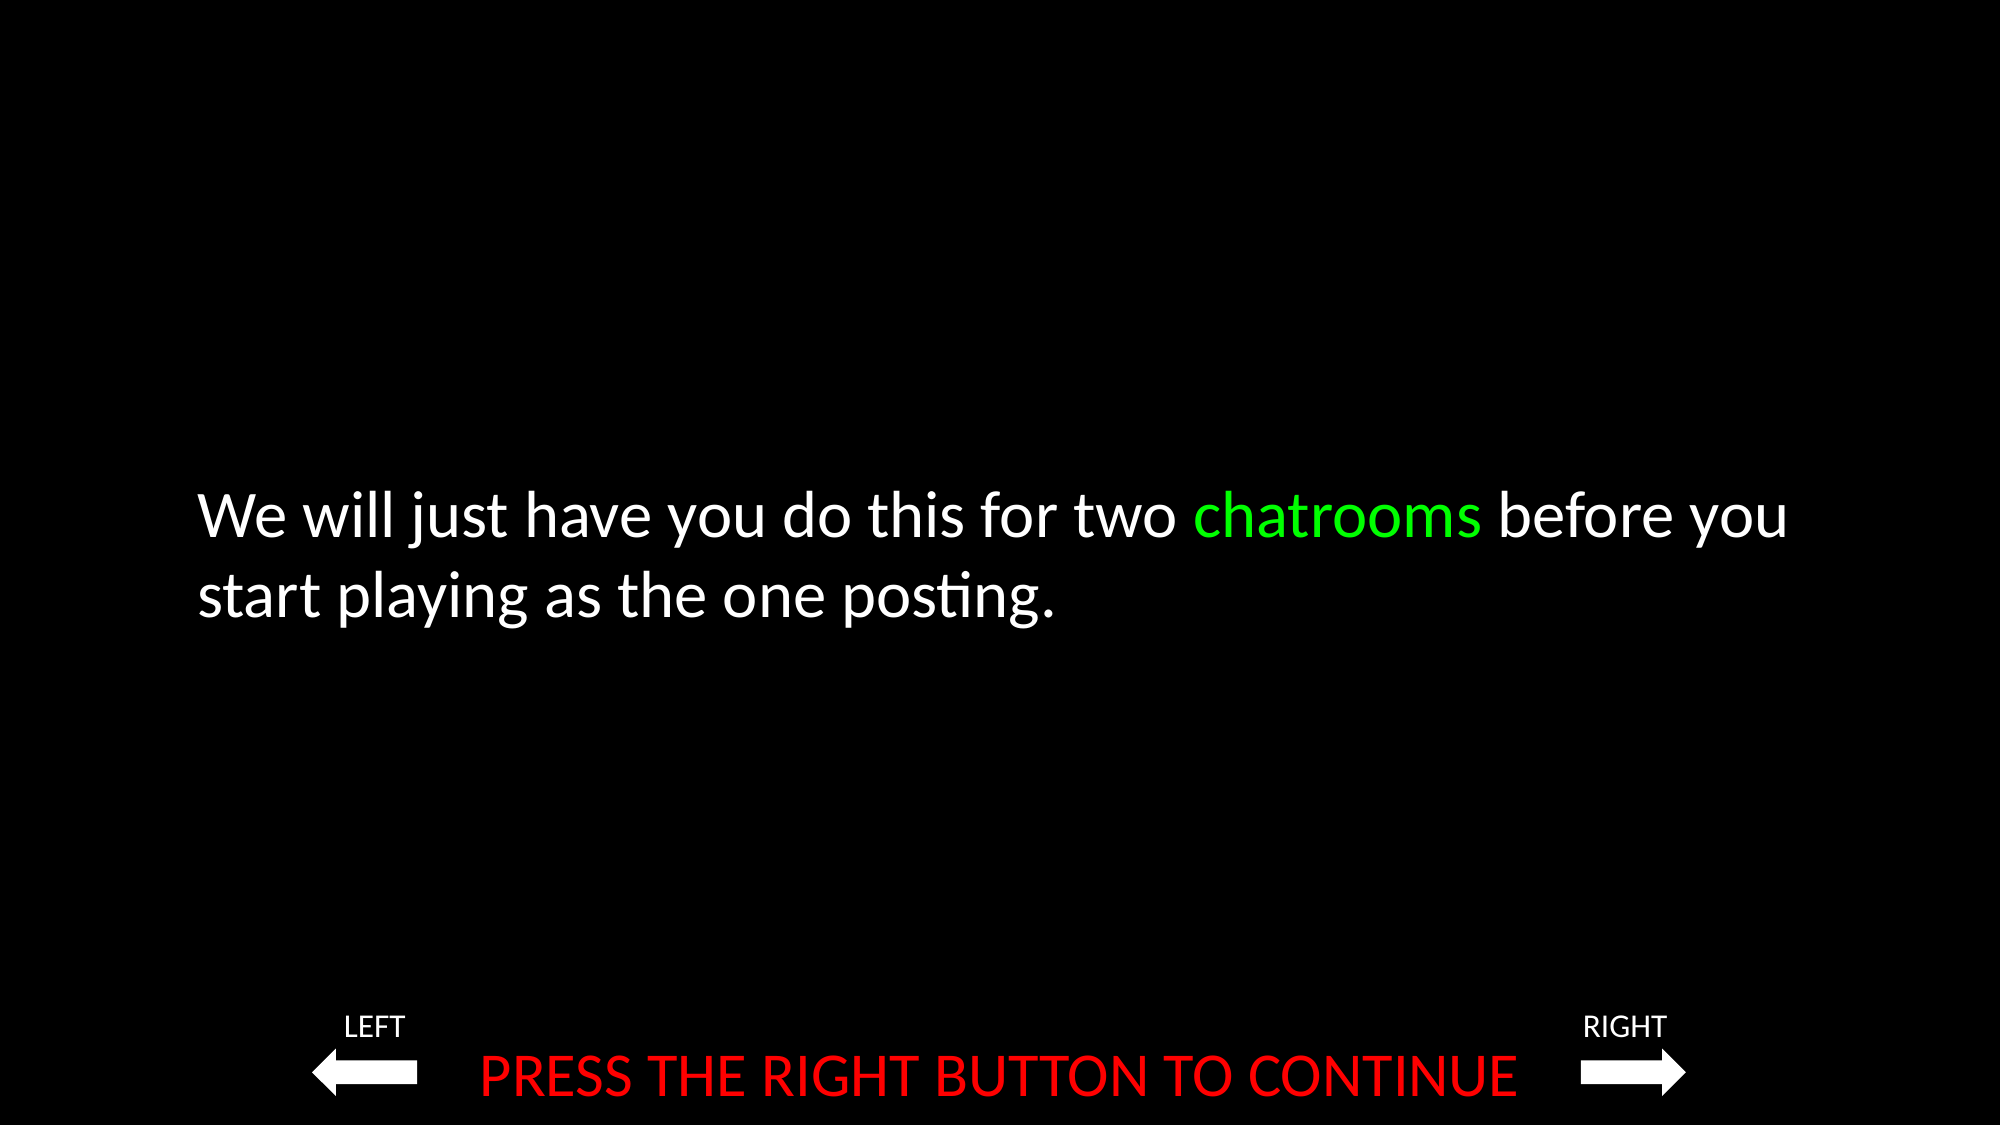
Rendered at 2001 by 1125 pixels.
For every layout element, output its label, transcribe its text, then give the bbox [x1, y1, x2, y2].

text_box PRESS THE RIGHT BUTTON TO CONTINUE [501, 1017, 1499, 1125]
text_box [1580, 1047, 1687, 1097]
text_box RIGHT [1499, 996, 1751, 1125]
list We will just have you do this for two chatrooms before you start playing as the one posting. [182, 369, 1920, 919]
text_box LEFT [249, 996, 501, 1125]
text_box [311, 1047, 418, 1097]
